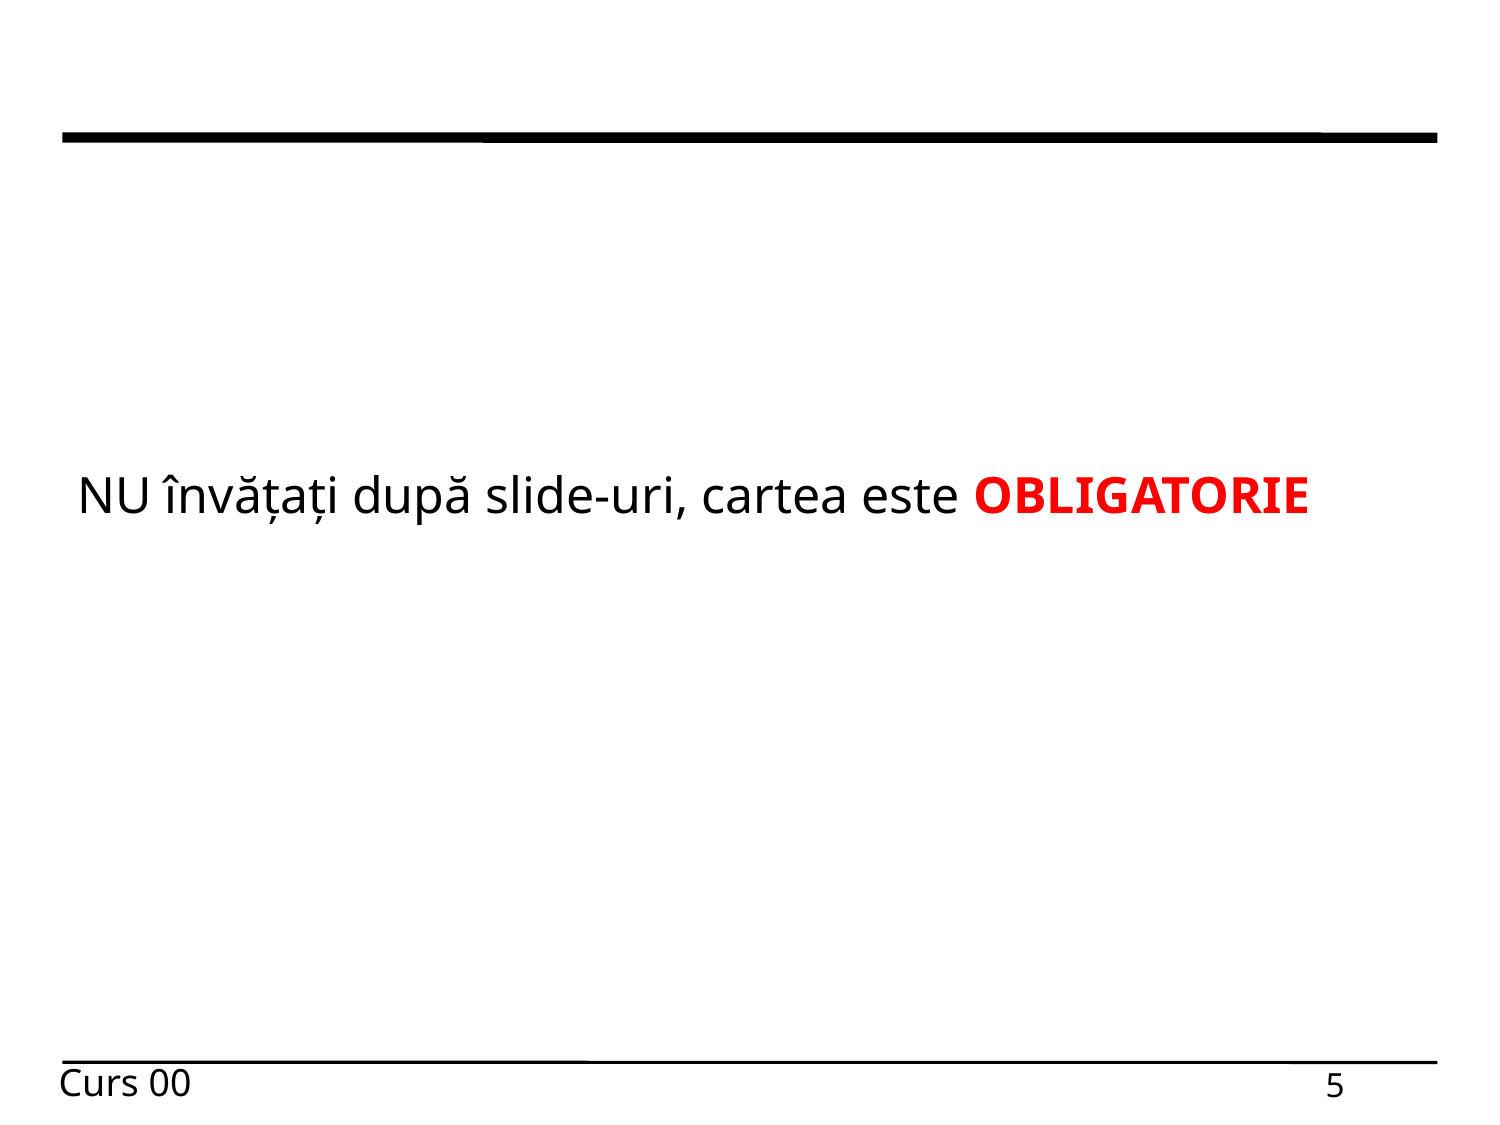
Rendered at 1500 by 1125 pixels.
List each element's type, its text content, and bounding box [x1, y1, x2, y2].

list NU învățați după slide-uri, cartea este OBLIGATORIE [62, 162, 1438, 1051]
